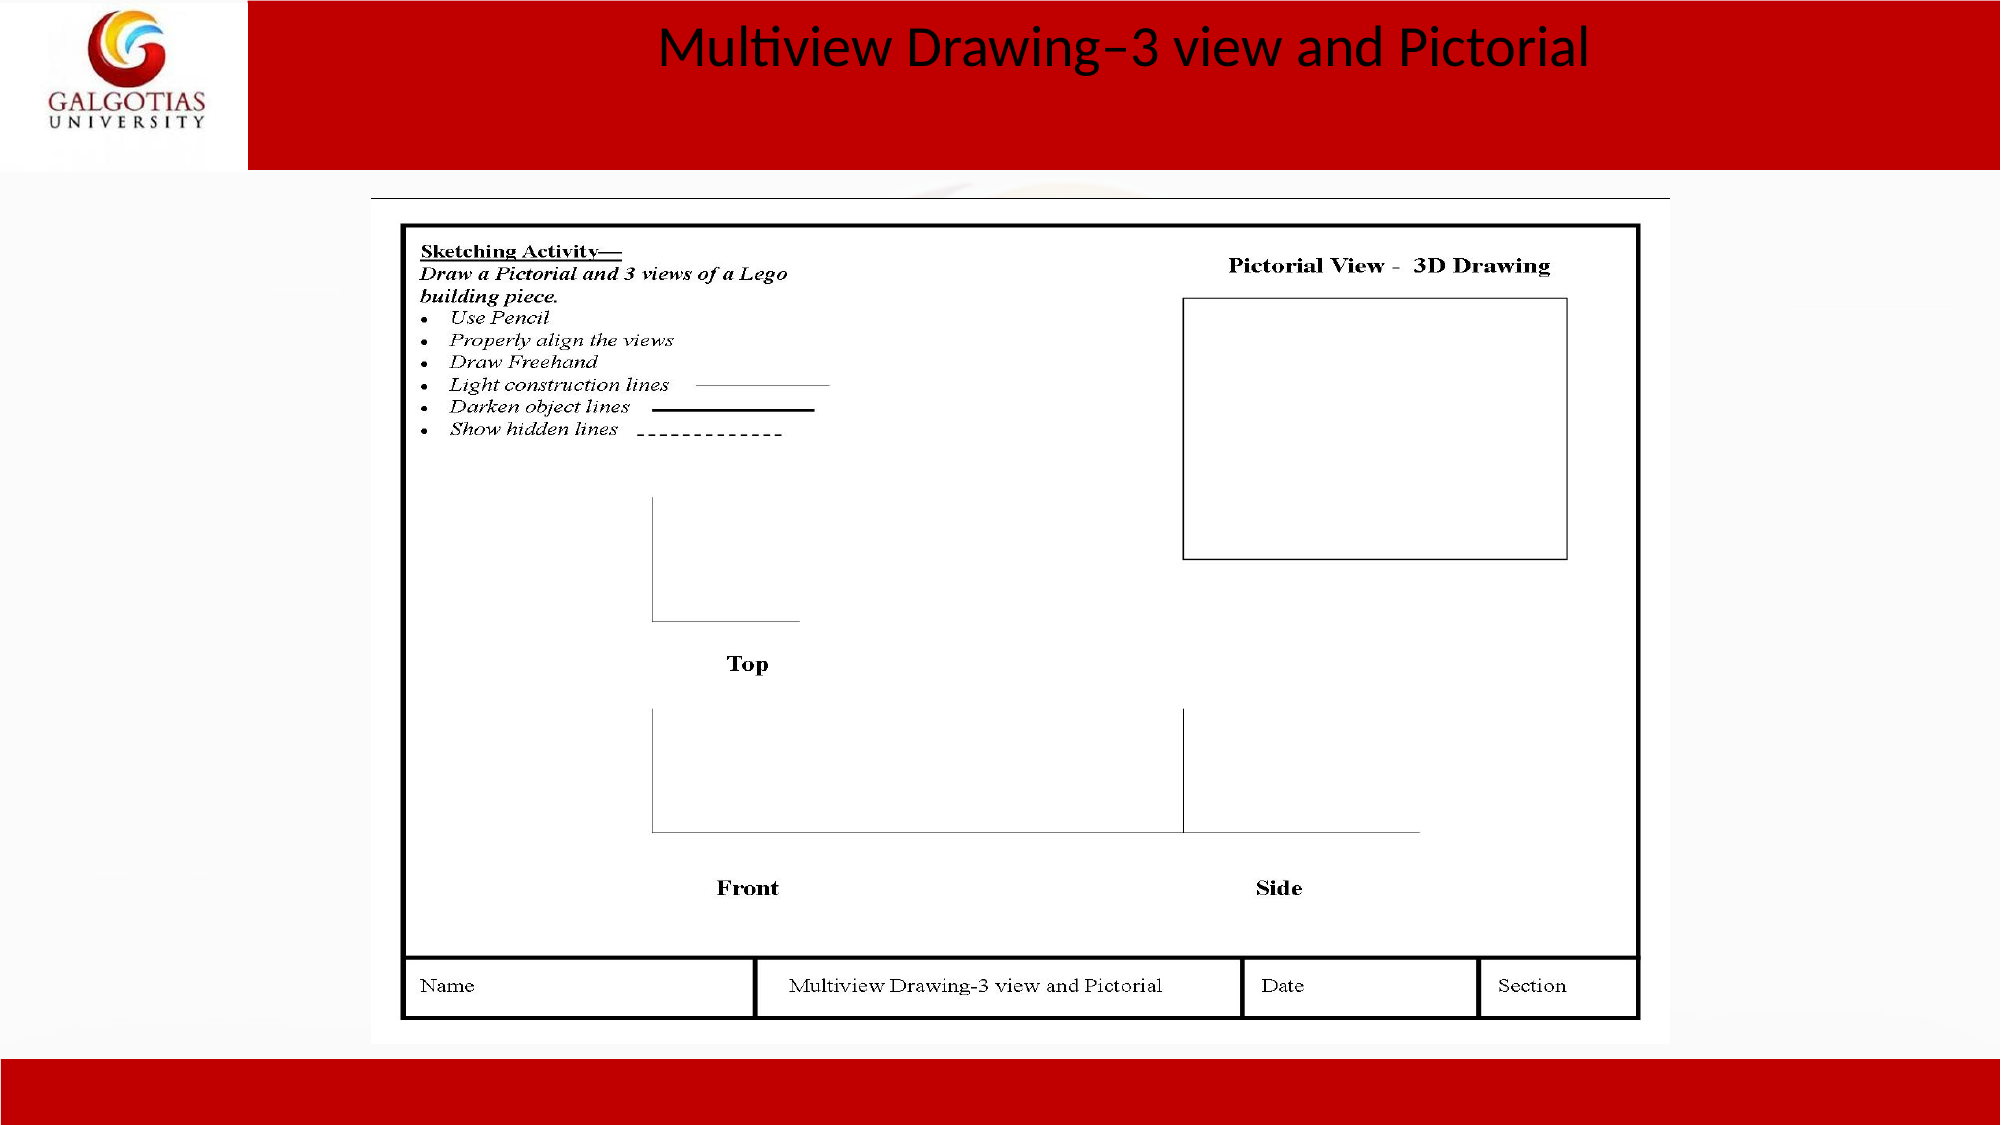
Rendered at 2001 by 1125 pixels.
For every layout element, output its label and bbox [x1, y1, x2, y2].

text_box [0, 0, 2000, 1125]
picture [371, 198, 1670, 1045]
